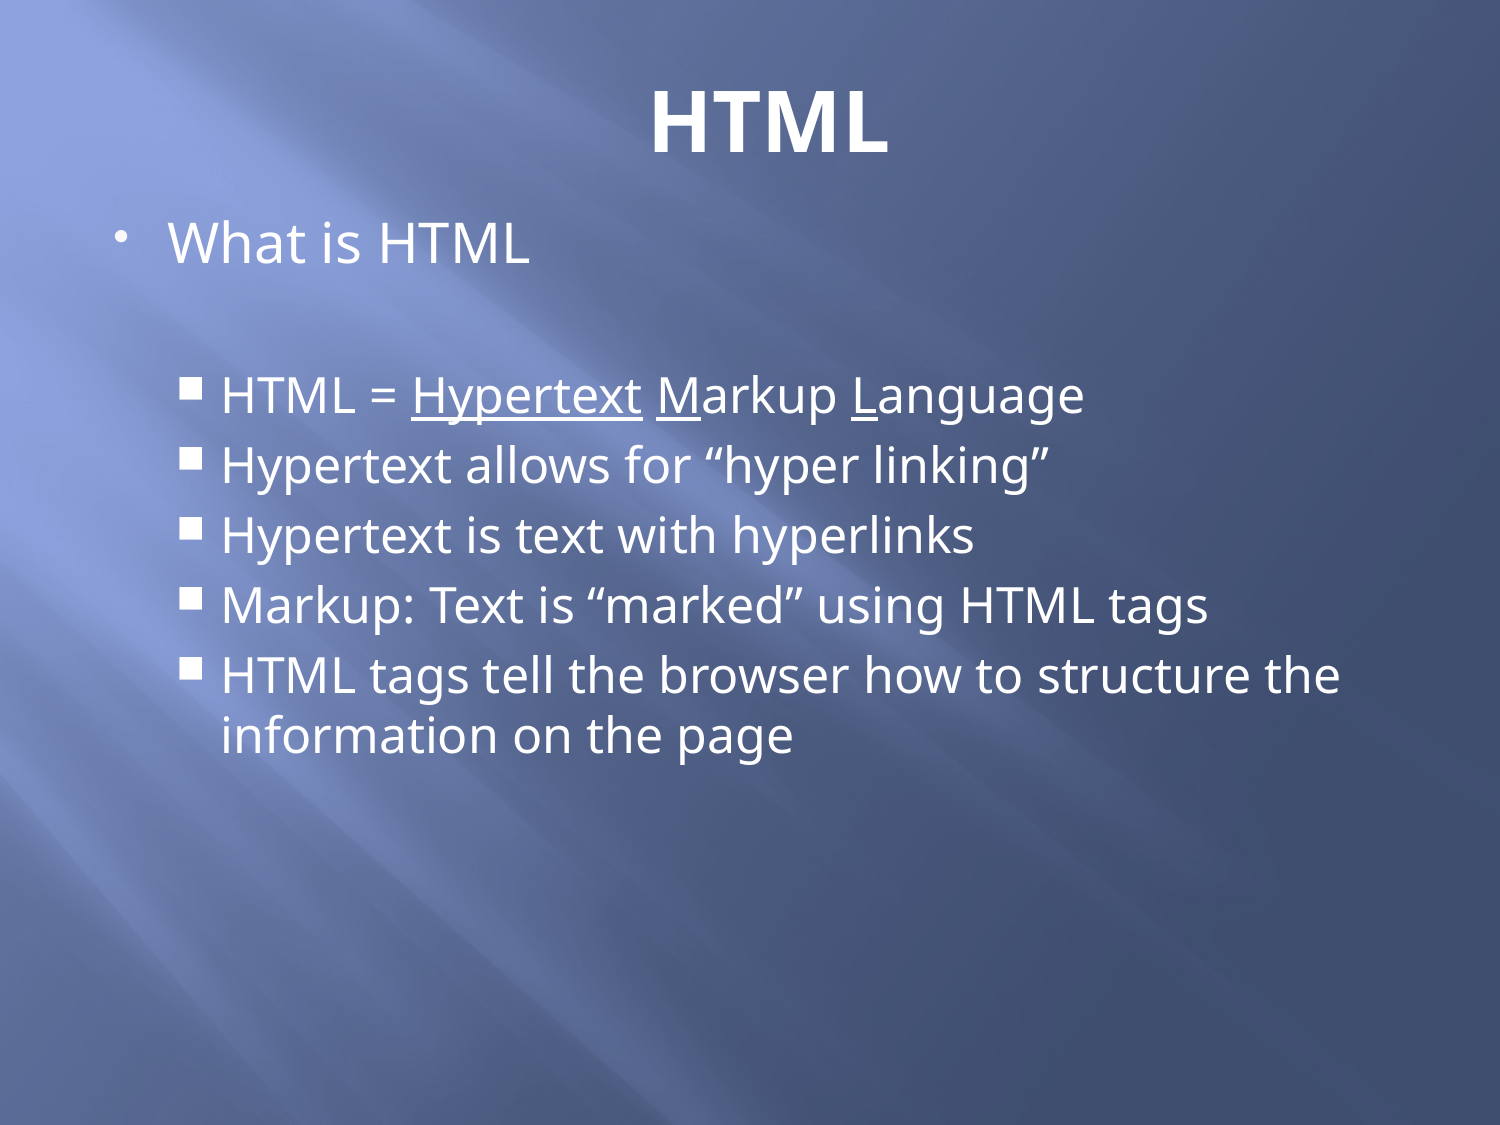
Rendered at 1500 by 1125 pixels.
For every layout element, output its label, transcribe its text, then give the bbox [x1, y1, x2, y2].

list What is HTML HTML = Hypertext Markup Language Hypertext allows for “hyper linking” Hypertext is text with hyperlinks Markup: Text is “marked” using HTML tags HTML tags tell the browser how to structure the information on the page [100, 200, 1438, 938]
title HTML [100, 37, 1438, 200]
